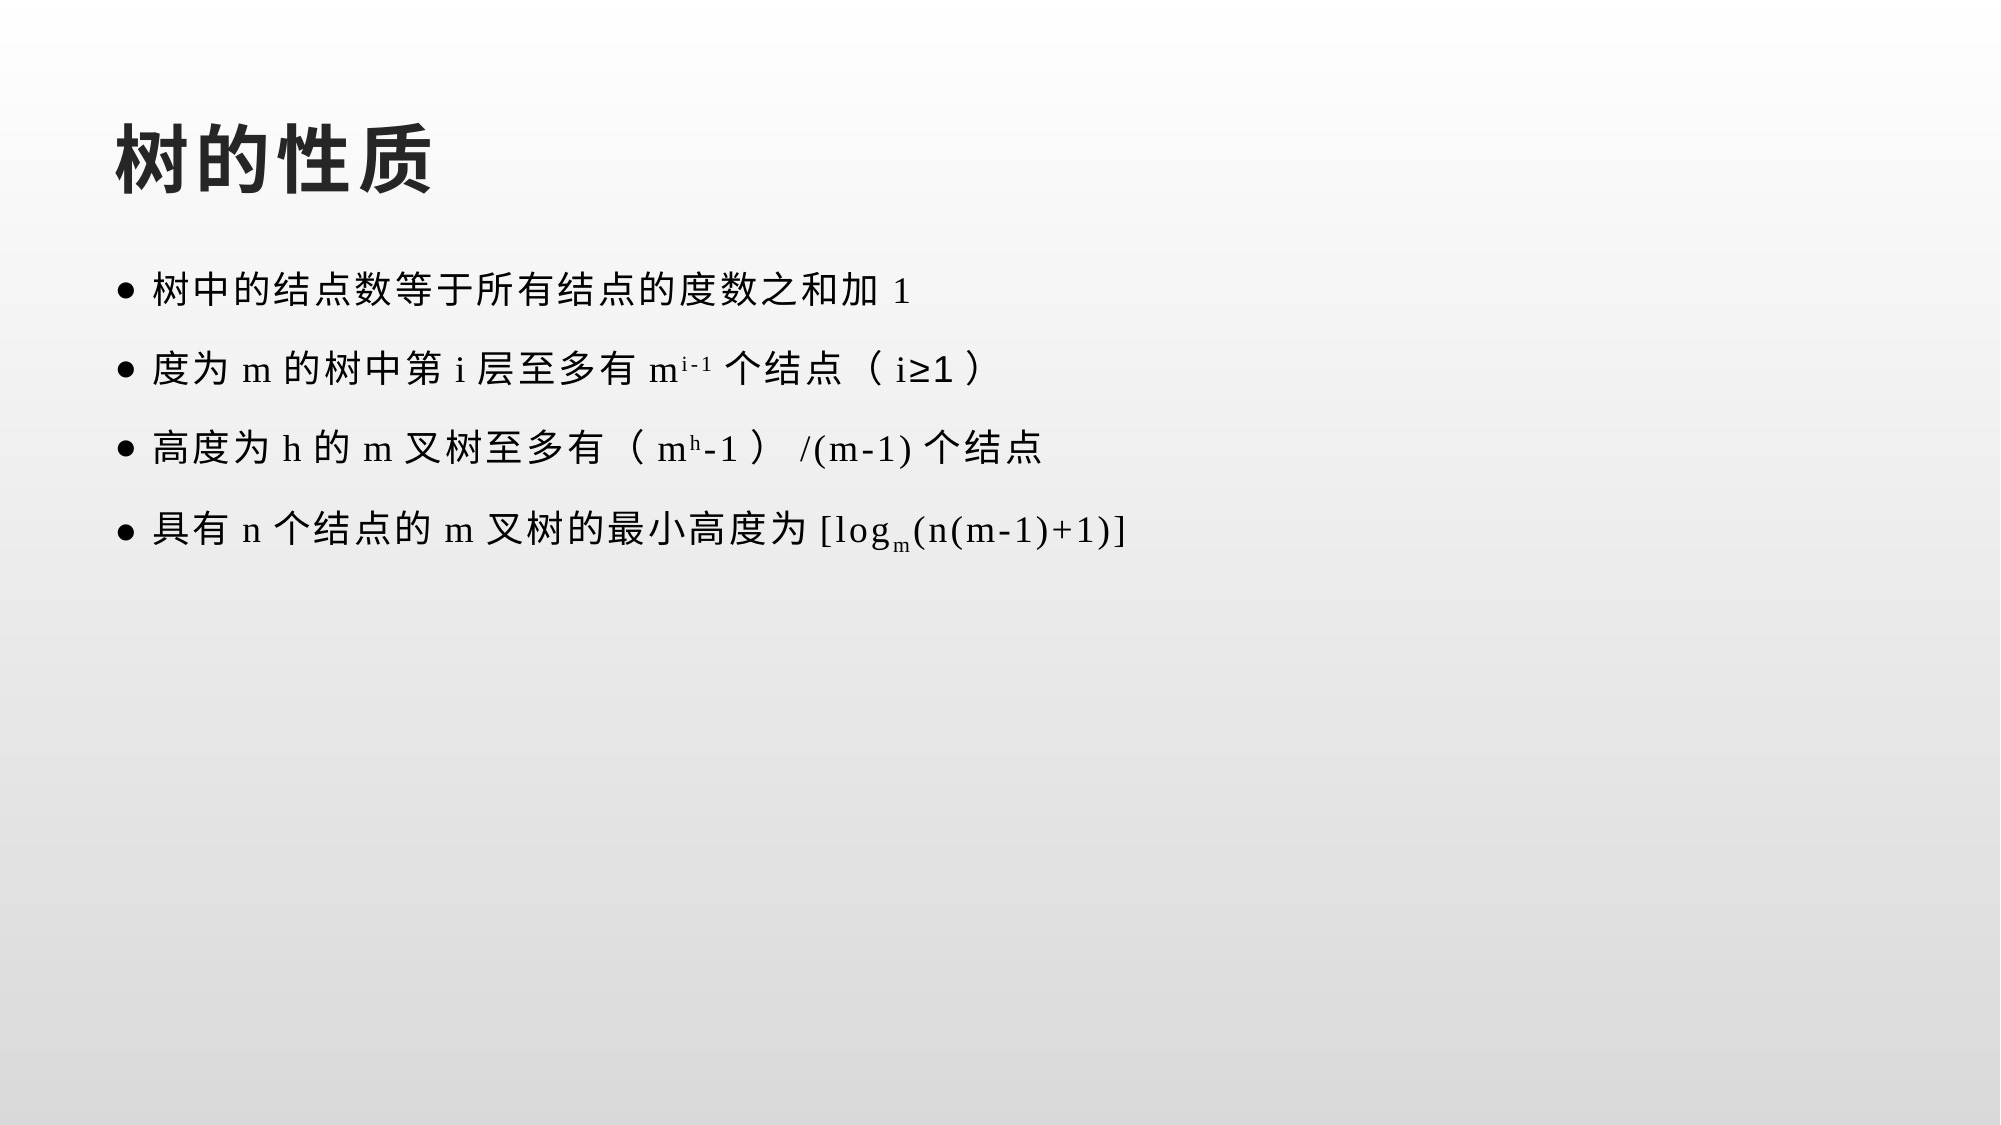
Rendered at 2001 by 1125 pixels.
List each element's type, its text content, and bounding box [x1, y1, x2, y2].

title 树的性质 [99, 99, 1900, 216]
list 树中的结点数等于所有结点的度数之和加1 度为m的树中第i层至多有mi-1个结点（i≥1） 高度为h的m叉树至多有（mh-1）/(m-1)个结点 具有n个结点的m叉树的最小高度为[logm(n(m-1)+1)] [99, 244, 1900, 1026]
